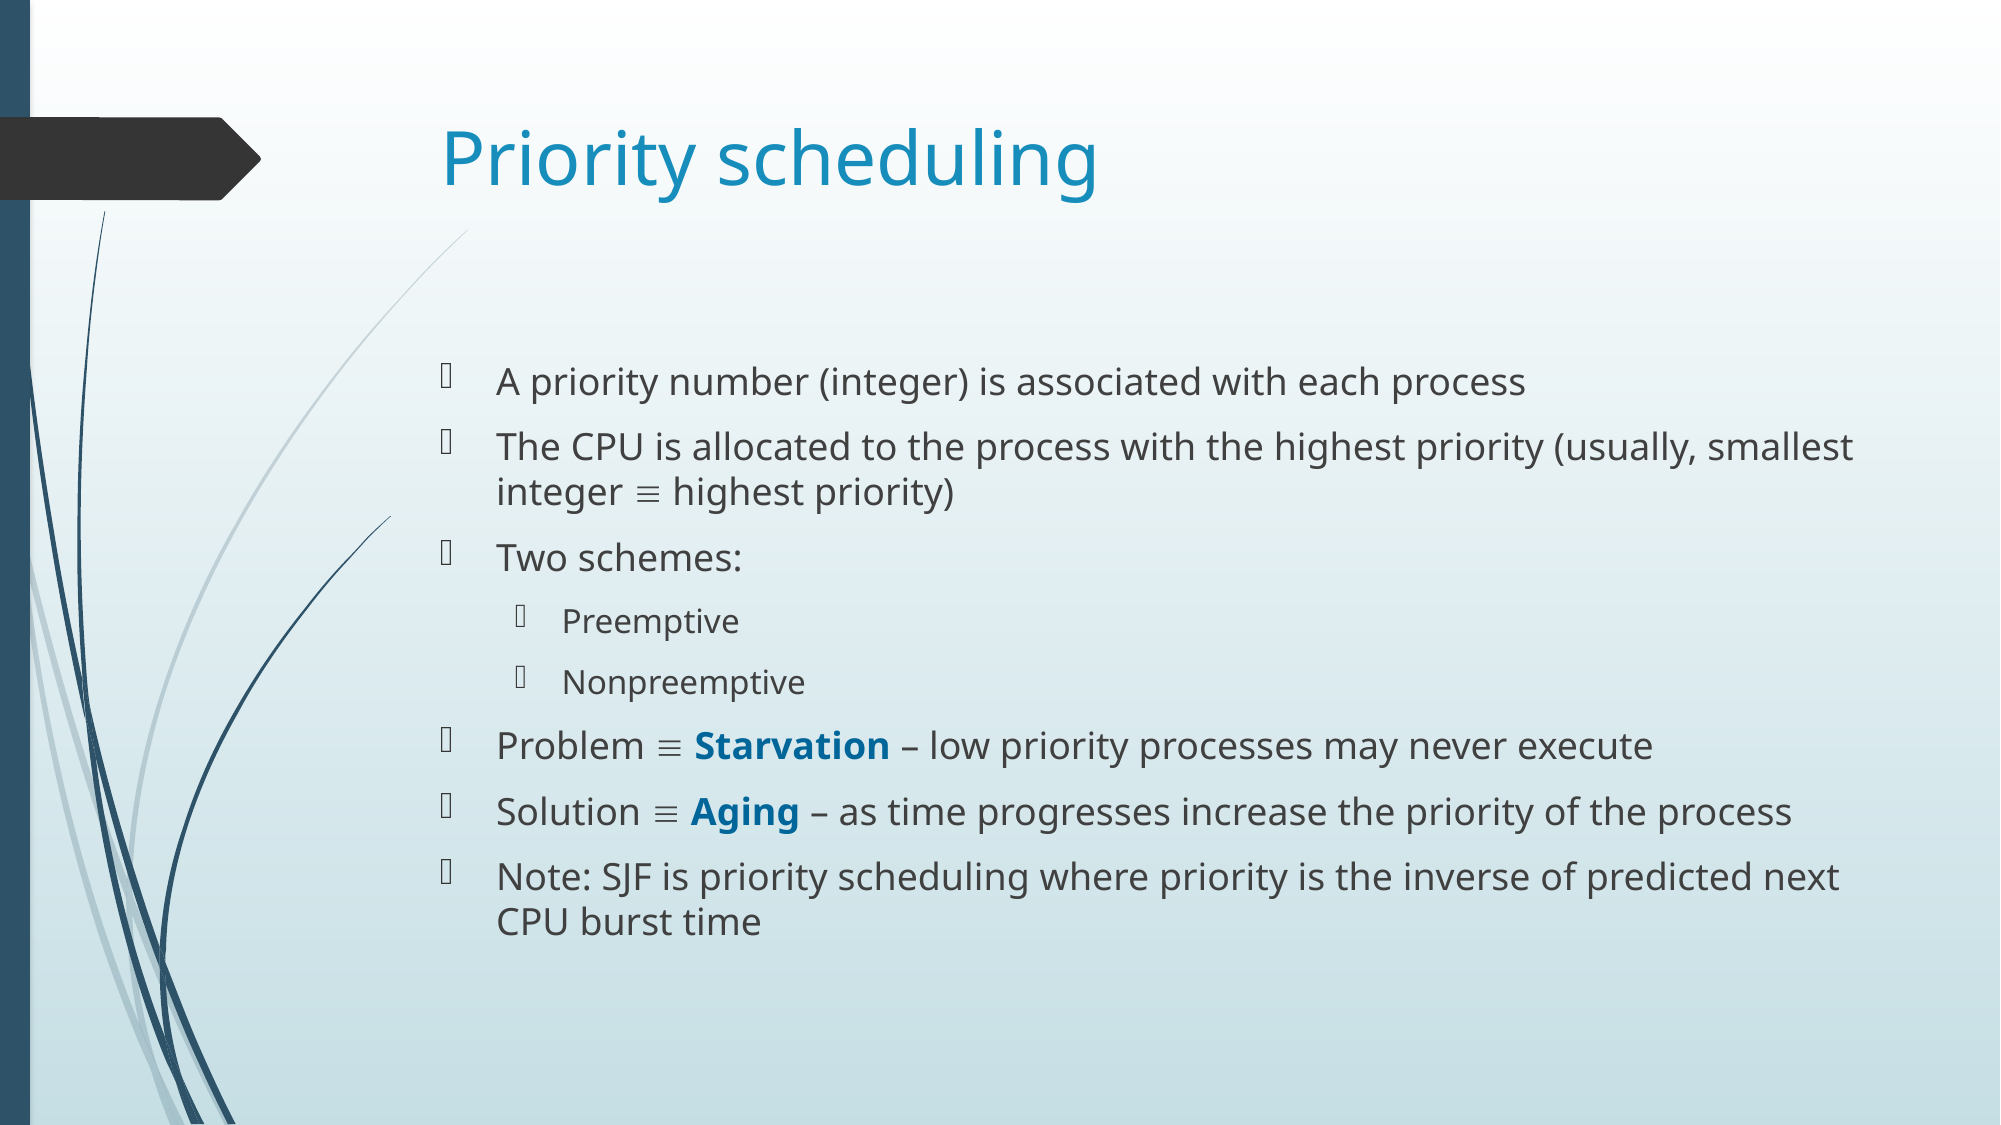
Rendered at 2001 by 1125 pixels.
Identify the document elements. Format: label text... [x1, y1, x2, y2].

title Priority scheduling [425, 102, 1888, 313]
list A priority number (integer) is associated with each process The CPU is allocated to the process with the highest priority (usually, smallest integer  highest priority) Two schemes: Preemptive Nonpreemptive Problem  Starvation – low priority processes may never execute Solution  Aging – as time progresses increase the priority of the process Note: SJF is priority scheduling where priority is the inverse of predicted next CPU burst time [424, 350, 1888, 970]
